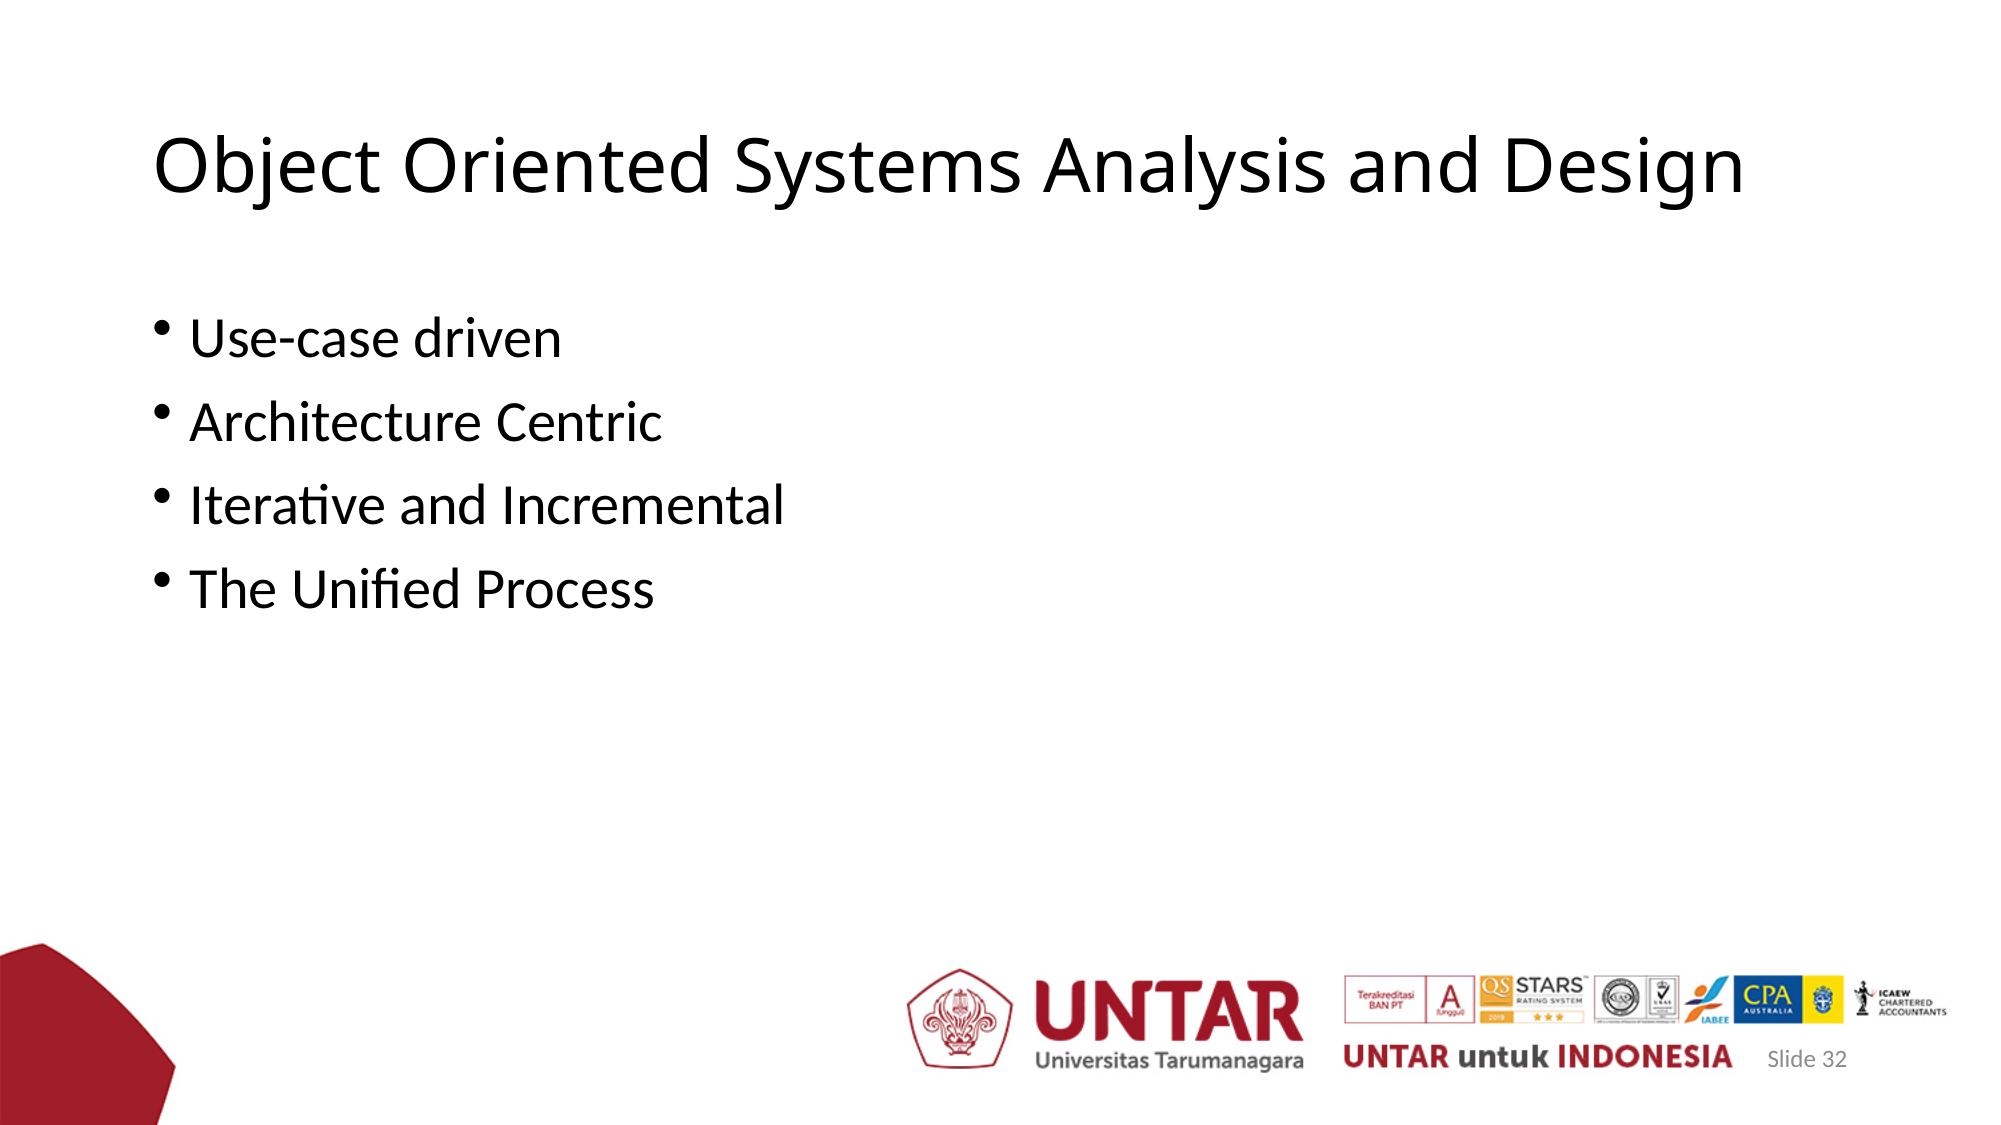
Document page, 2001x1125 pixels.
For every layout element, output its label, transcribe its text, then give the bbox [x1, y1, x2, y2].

slide_number Slide 32 [1412, 1042, 1863, 1103]
list Use-case driven Architecture Centric Iterative and Incremental The Unified Process [137, 299, 1863, 1014]
picture [0, 0, 2001, 1125]
title Object Oriented Systems Analysis and Design [137, 59, 1863, 278]
